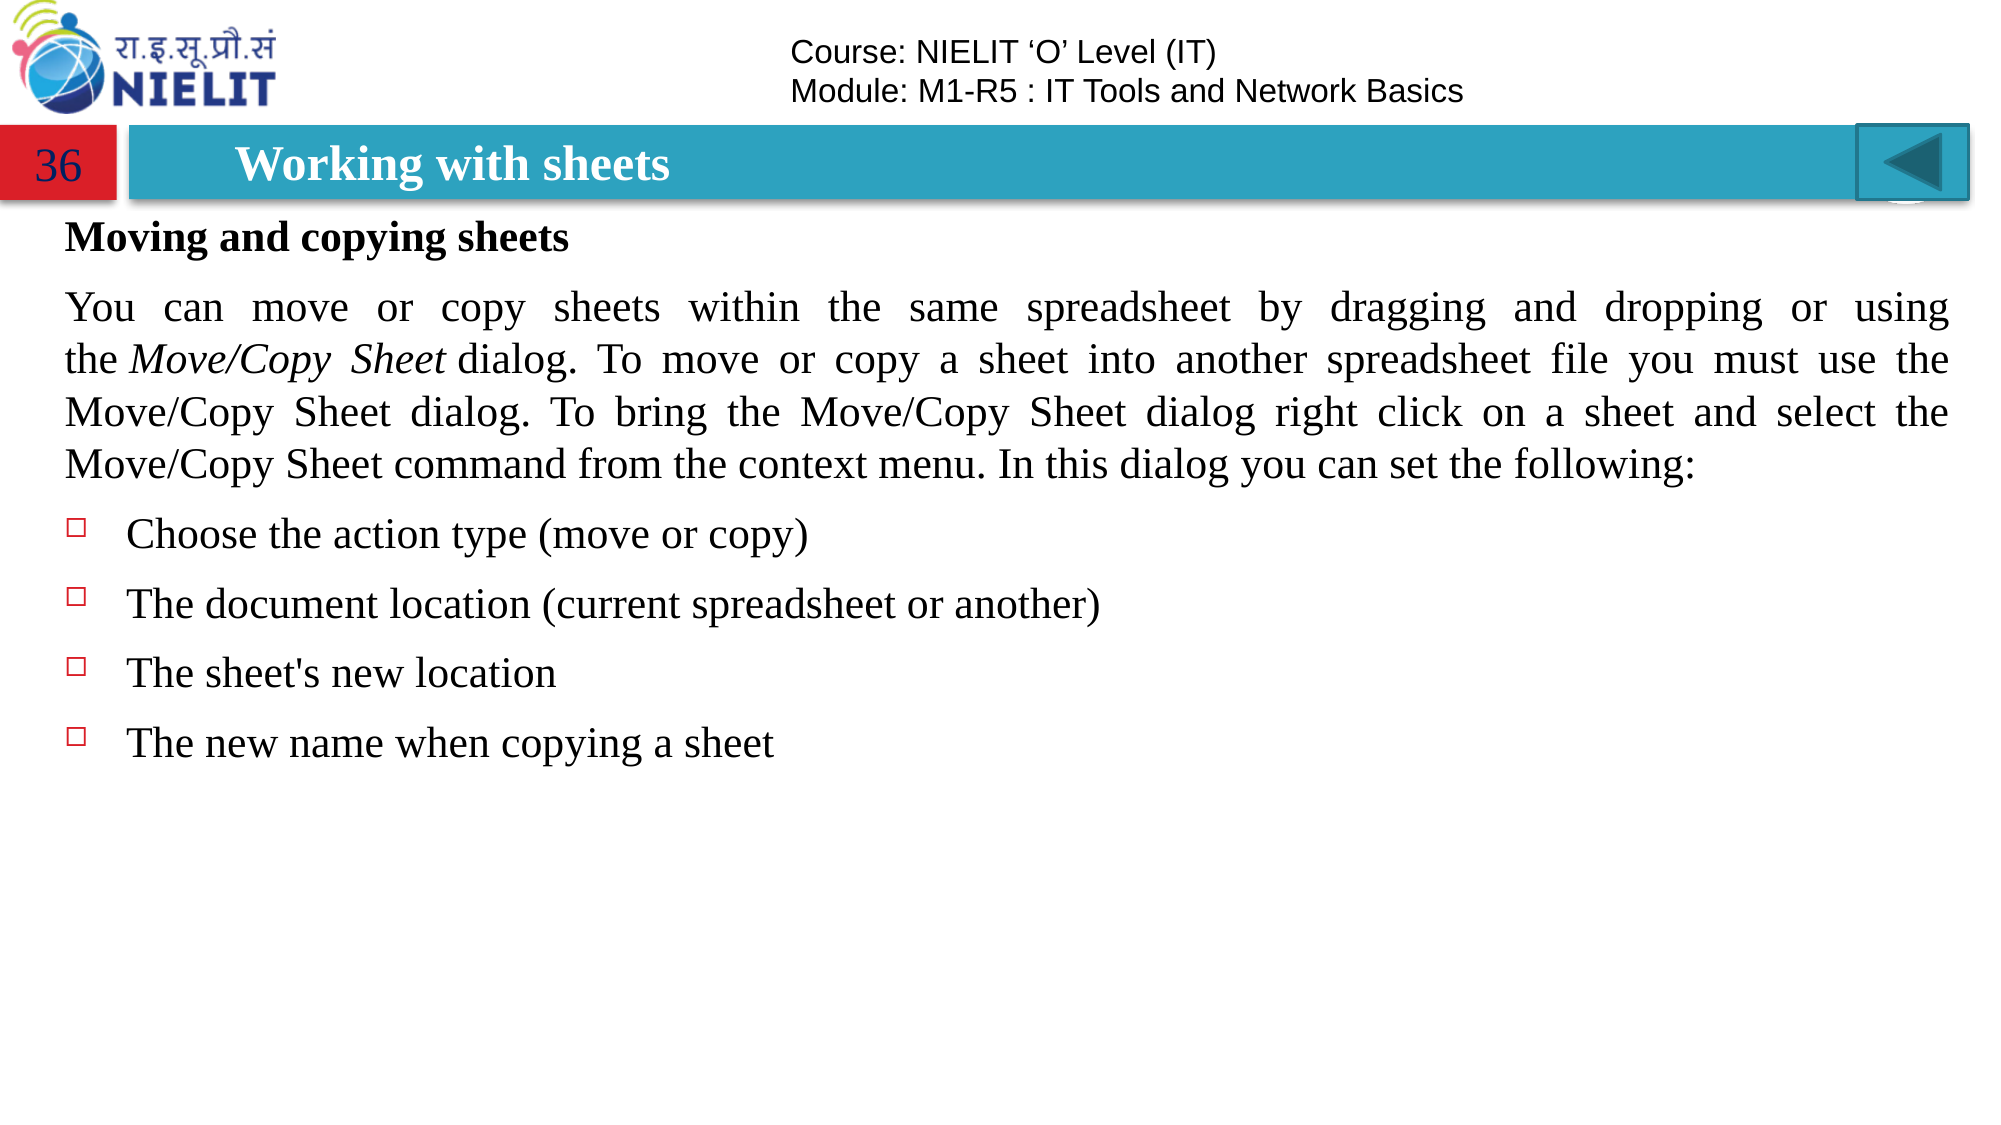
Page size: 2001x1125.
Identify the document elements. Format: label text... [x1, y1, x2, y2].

picture [307, 10, 1891, 121]
list Moving and copying sheets You can move or copy sheets within the same spreadsheet by dragging and dropping or using the Move/Copy Sheet dialog. To move or copy a sheet into another spreadsheet file you must use the Move/Copy Sheet dialog. To bring the Move/Copy Sheet dialog right click on a sheet and select the Move/Copy Sheet command from the context menu. In this dialog you can set the following: Choose the action type (move or copy) The document location (current spreadsheet or another) The sheet's new location The new name when copying a sheet [46, 199, 1969, 1005]
title Working with sheets [216, 125, 1969, 199]
picture [12, 0, 276, 114]
slide_number 36 [0, 125, 117, 200]
